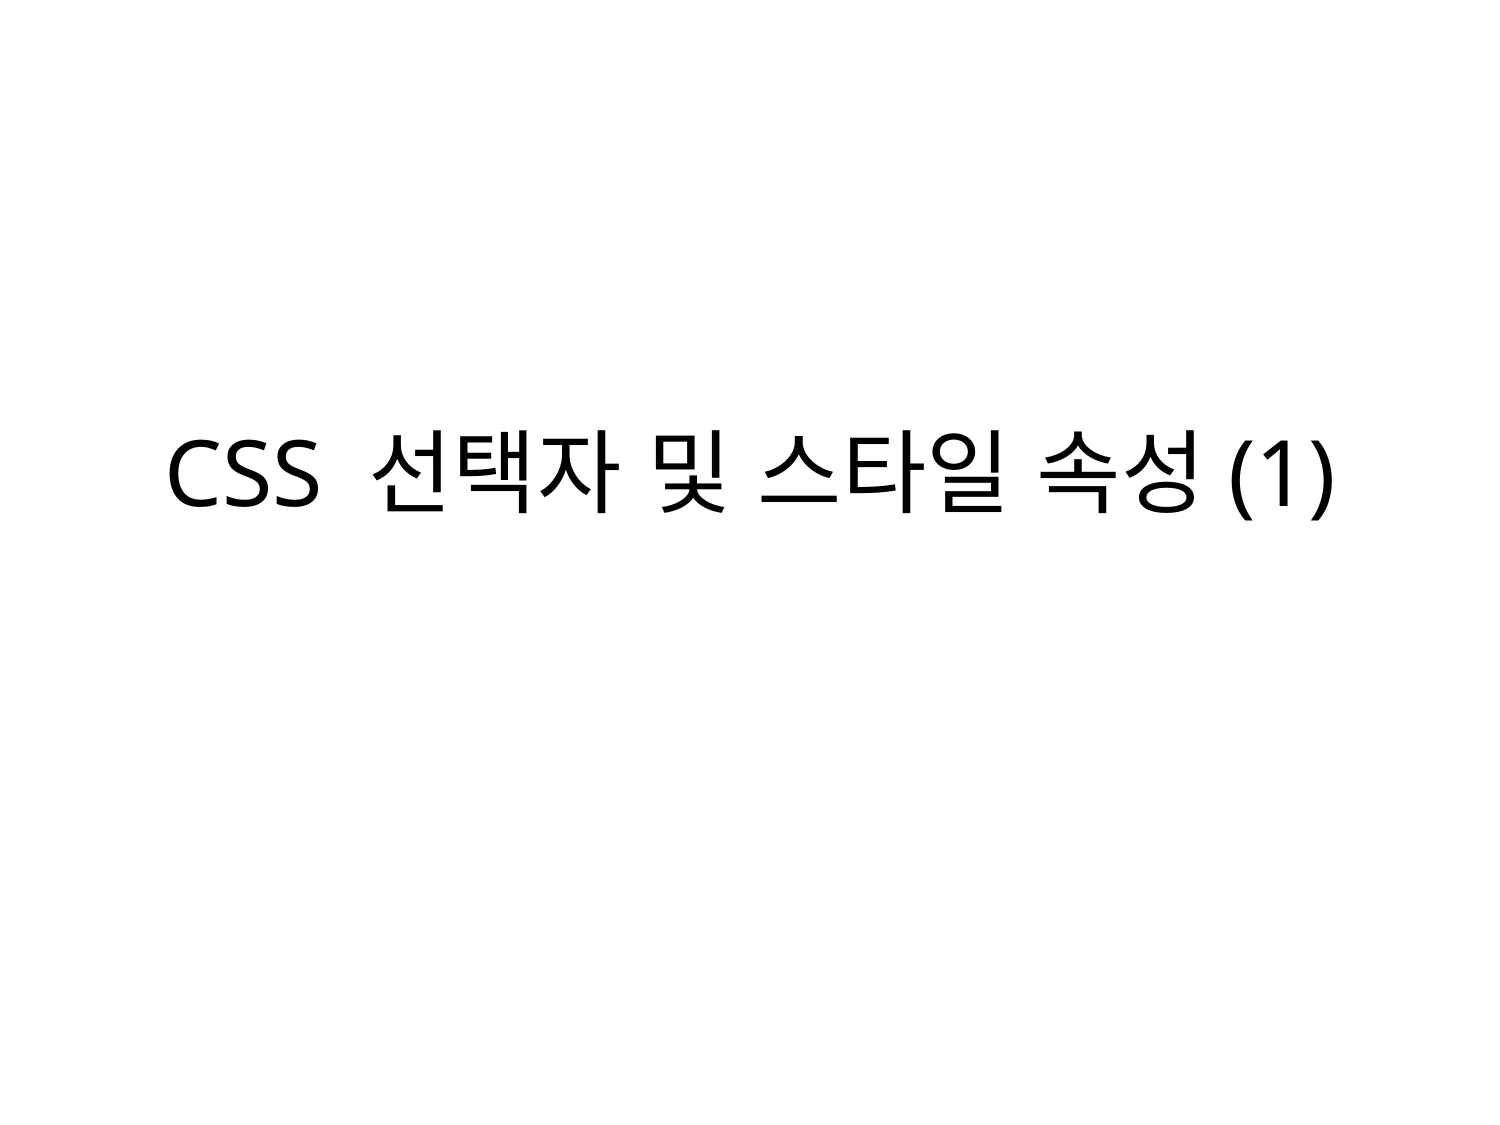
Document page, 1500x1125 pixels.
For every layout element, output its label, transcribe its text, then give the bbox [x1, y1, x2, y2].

title CSS 선택자 및 스타일 속성(1) [112, 349, 1388, 591]
